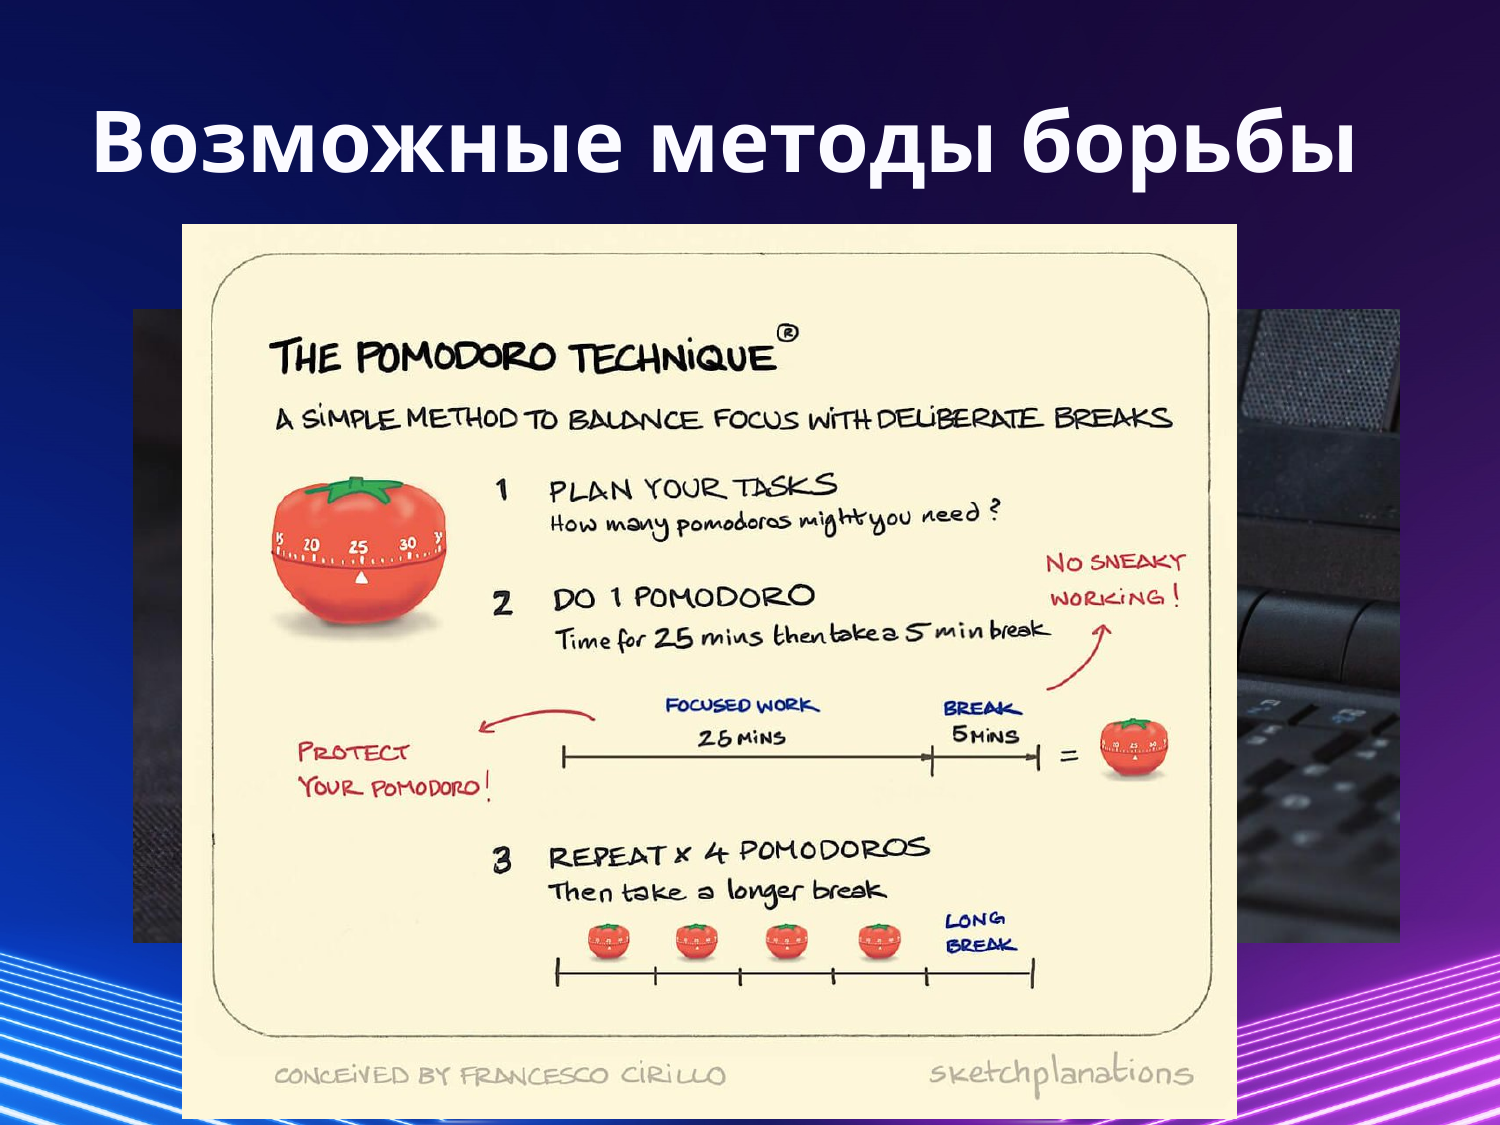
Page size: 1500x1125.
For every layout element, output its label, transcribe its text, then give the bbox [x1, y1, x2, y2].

picture [0, 0, 1500, 1125]
title Возможные методы борьбы [75, 45, 1425, 233]
